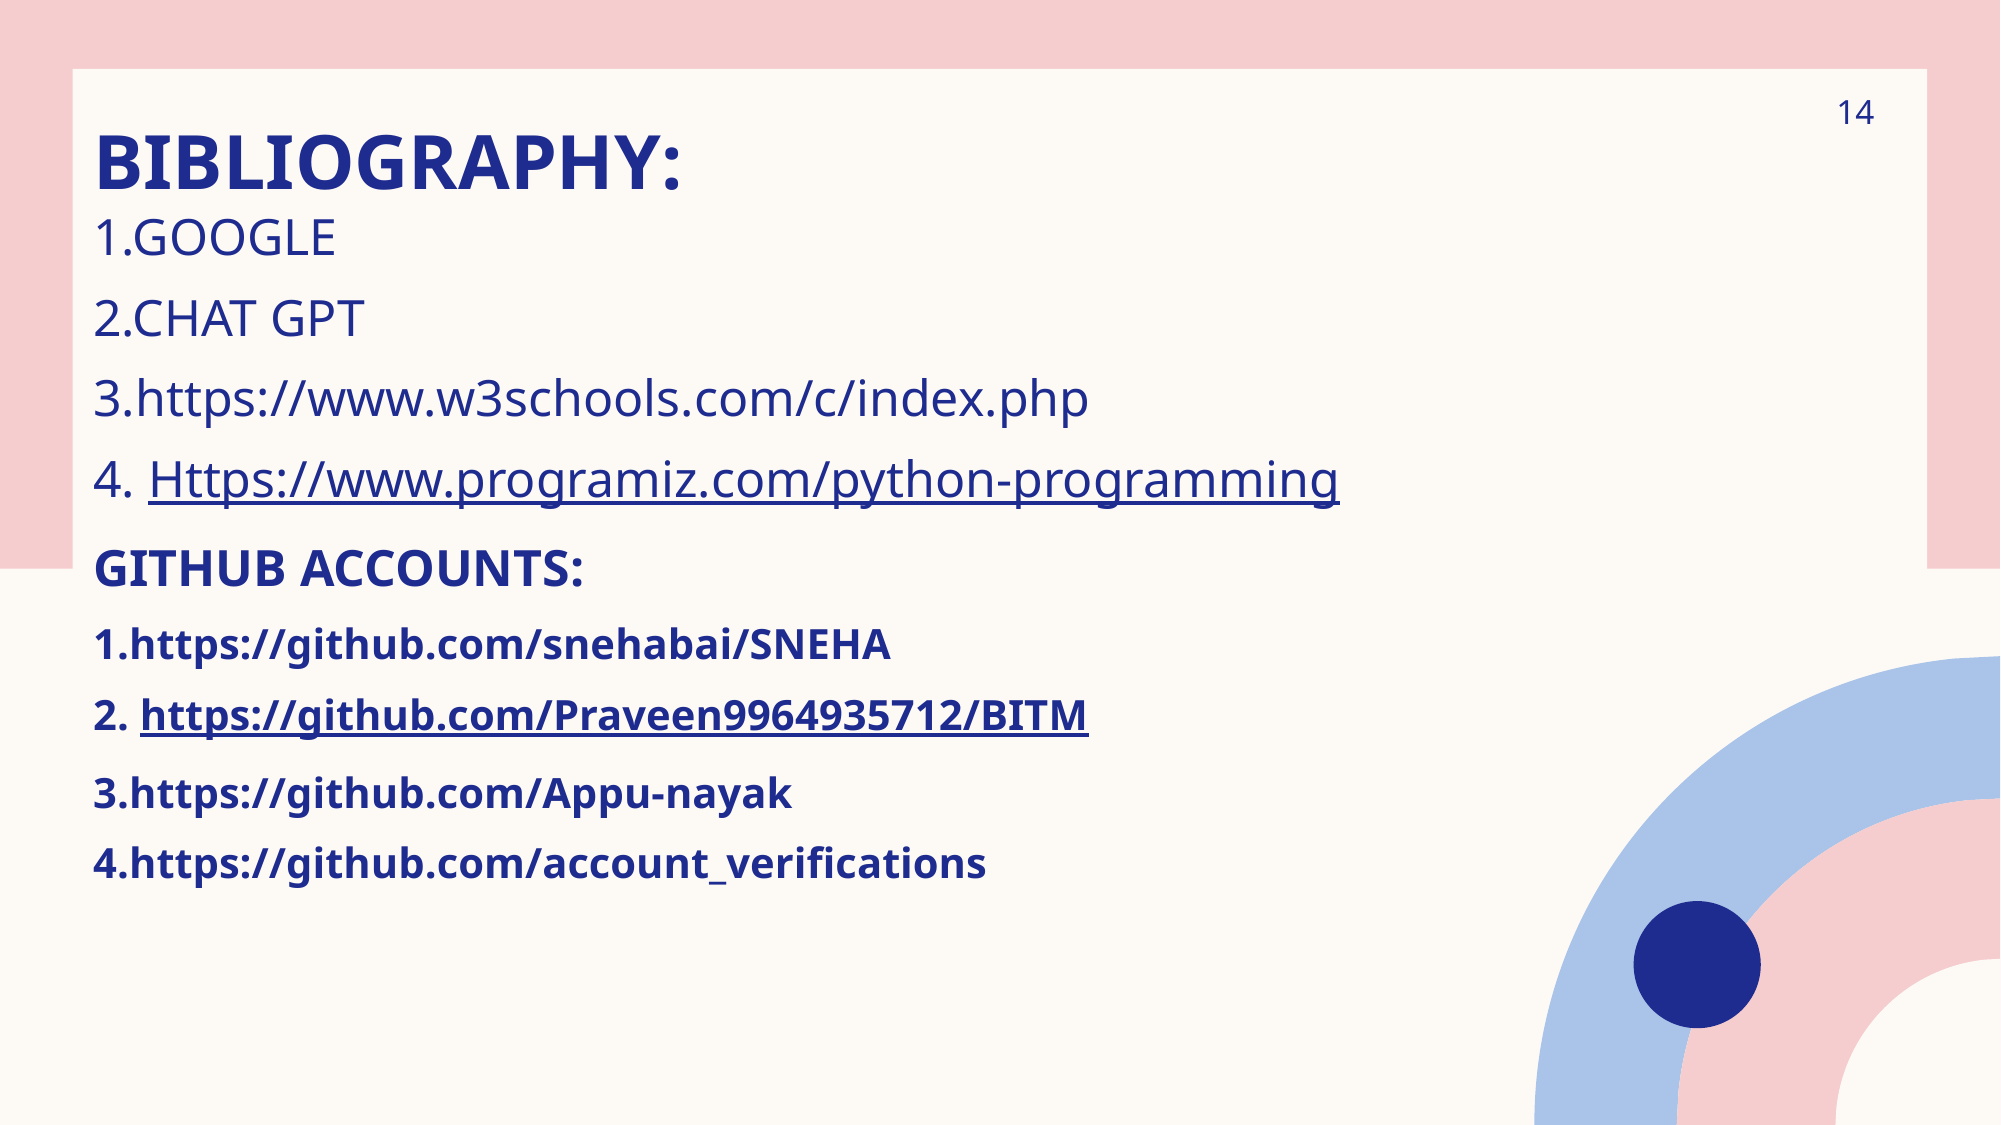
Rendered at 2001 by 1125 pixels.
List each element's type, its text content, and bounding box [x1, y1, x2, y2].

list 1.GOOGLE 2.CHAT GPT 3.https://www.w3schools.com/c/index.php 4. Https://www.programiz.com/python-programming GITHUB ACCOUNTS: 1.https://github.com/snehabai/SNEHA 2. https://github.com/Praveen9964935712/BITM 3.https://github.com/Appu-nayak 4.https://github.com/account_verifications [78, 205, 1586, 972]
title Bibliography: [78, 75, 1402, 205]
slide_number 14 [1699, 75, 1875, 153]
